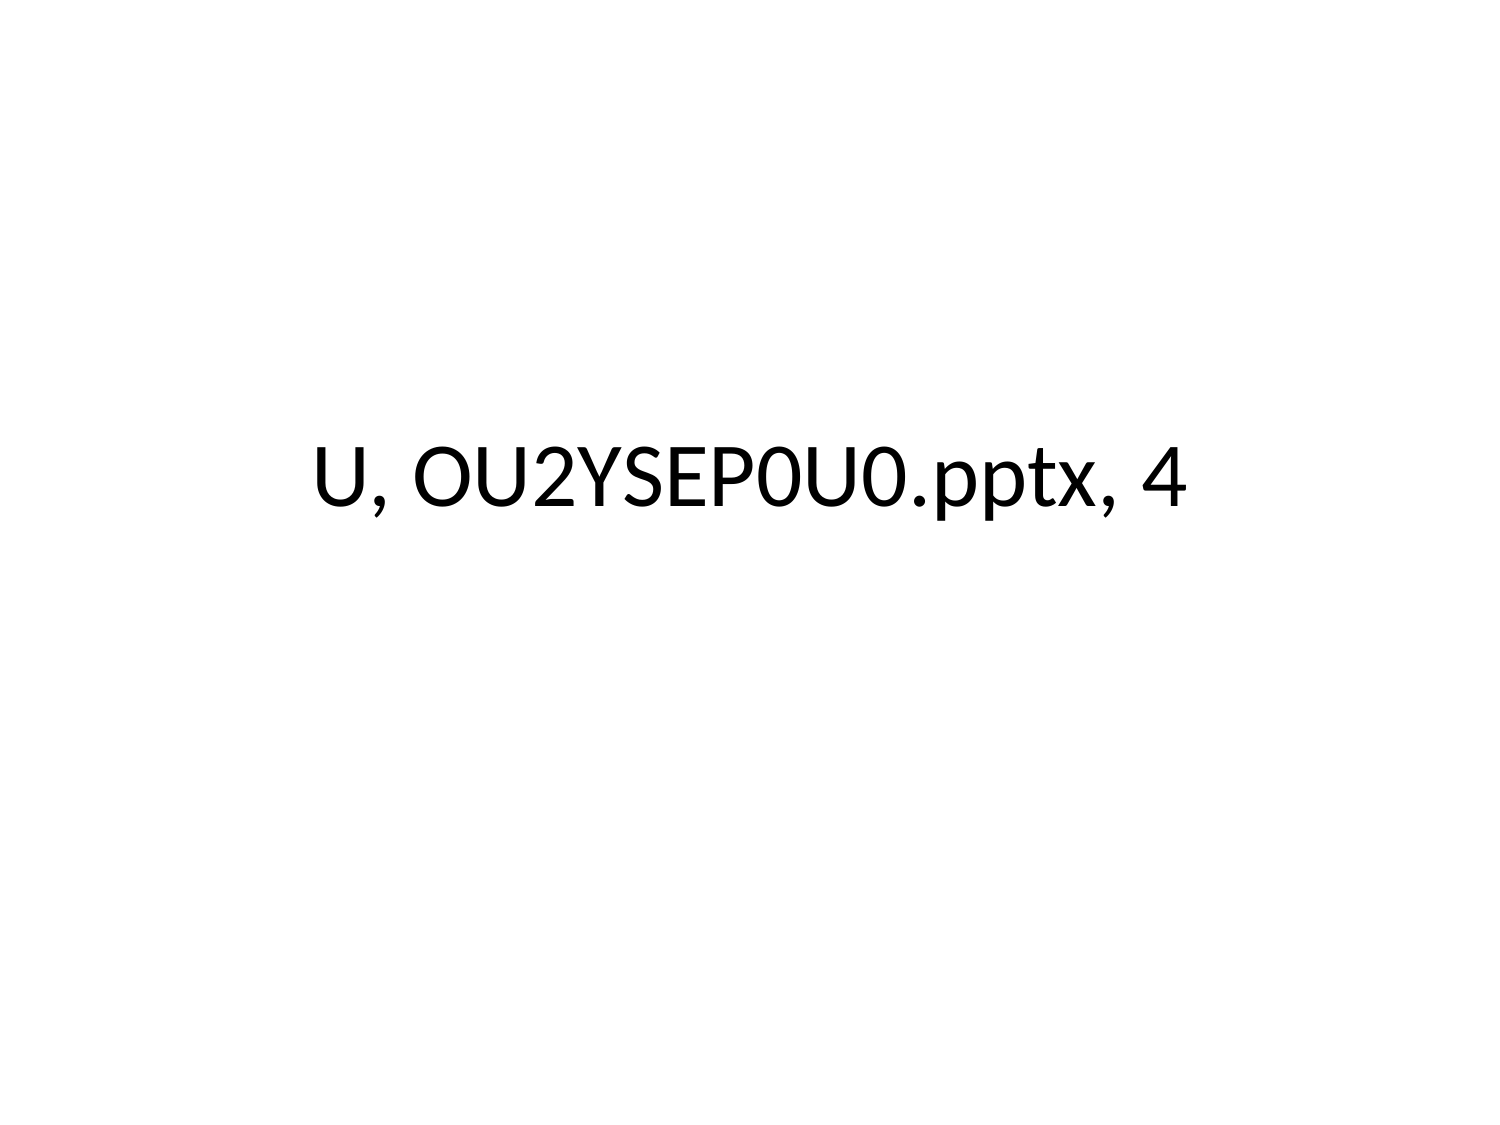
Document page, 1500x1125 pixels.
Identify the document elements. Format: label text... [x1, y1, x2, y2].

title U, OU2YSEP0U0.pptx, 4 [112, 349, 1388, 591]
